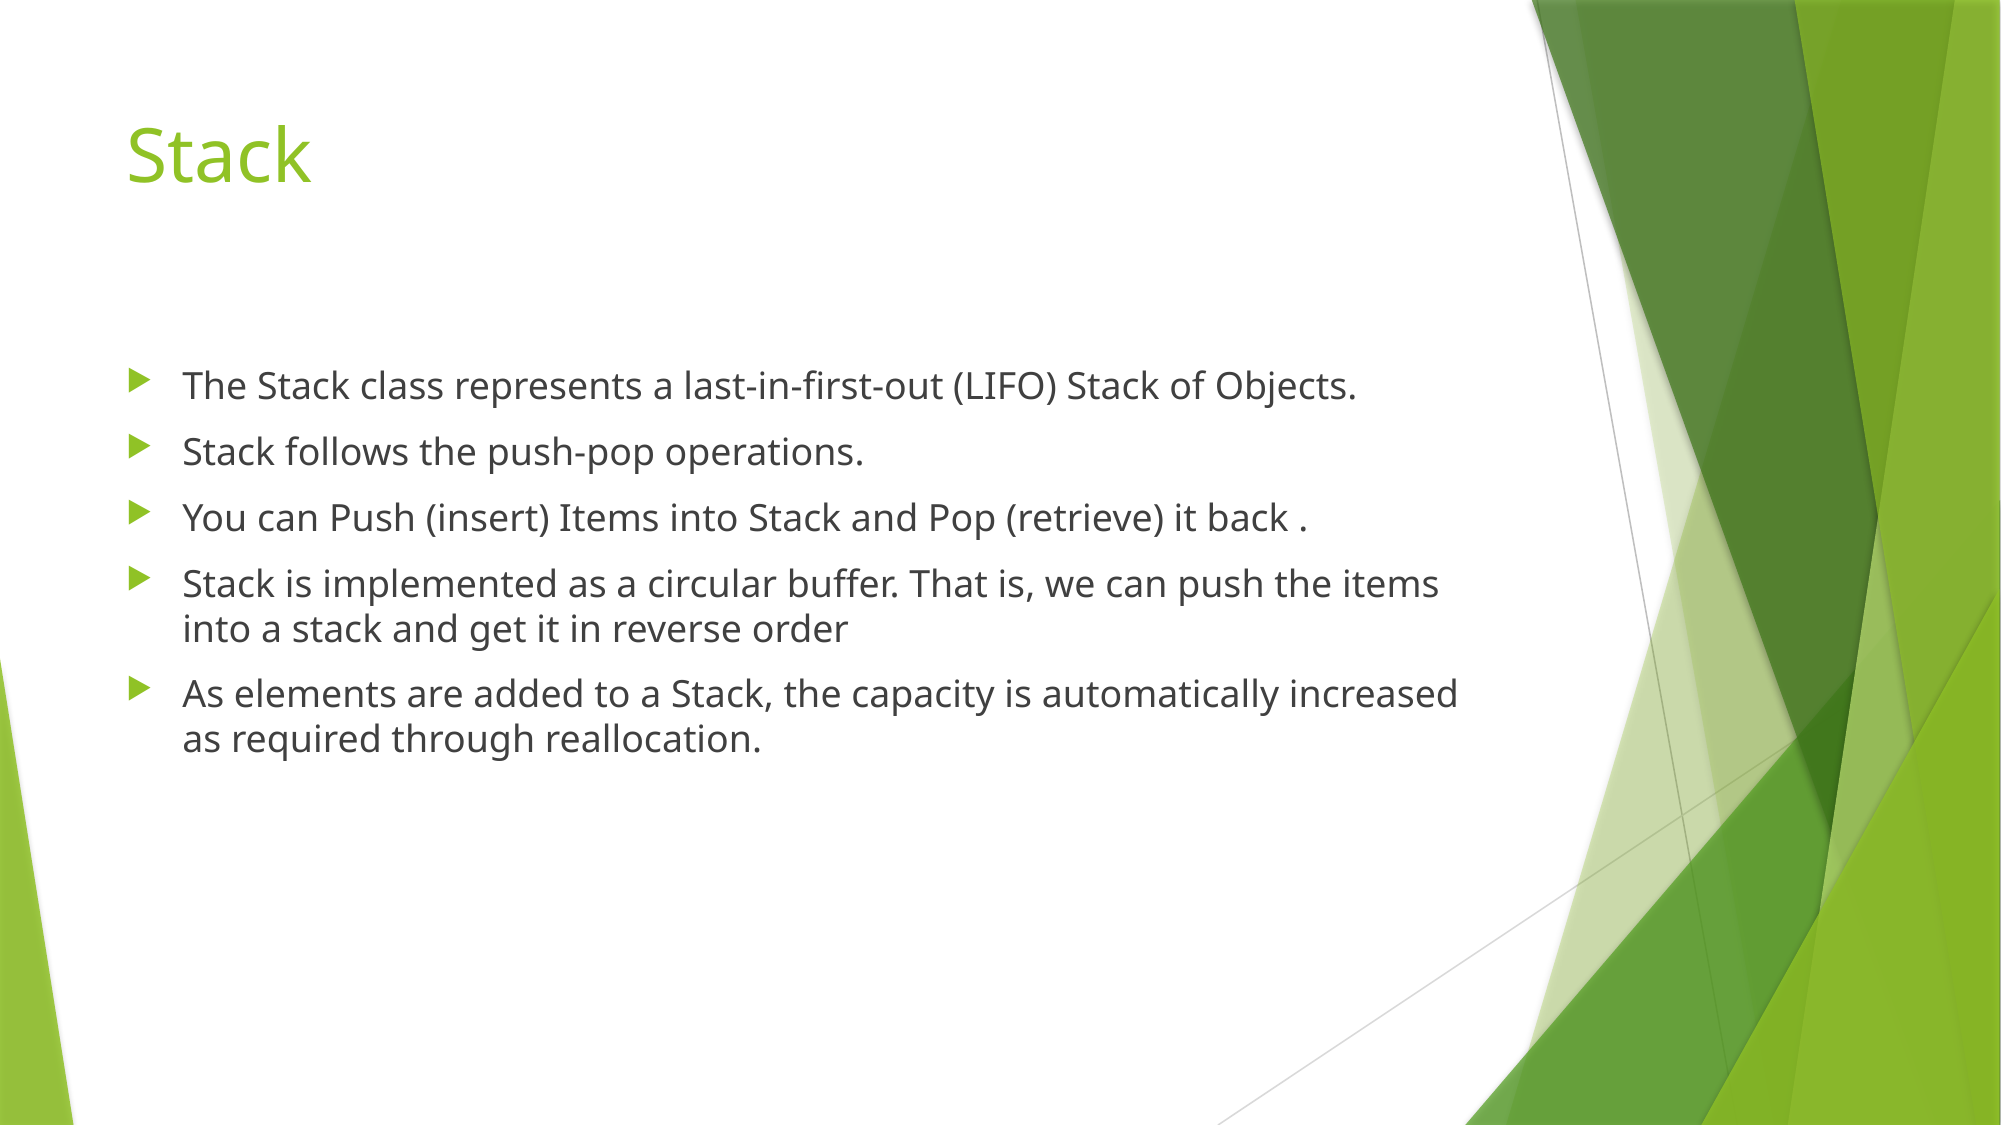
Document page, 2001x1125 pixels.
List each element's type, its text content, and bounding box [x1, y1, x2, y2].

list The Stack class represents a last-in-first-out (LIFO) Stack of Objects. Stack follows the push-pop operations. You can Push (insert) Items into Stack and Pop (retrieve) it back . Stack is implemented as a circular buffer. That is, we can push the items into a stack and get it in reverse order As elements are added to a Stack, the capacity is automatically increased as required through reallocation. [111, 354, 1522, 992]
title Stack [111, 99, 1522, 317]
